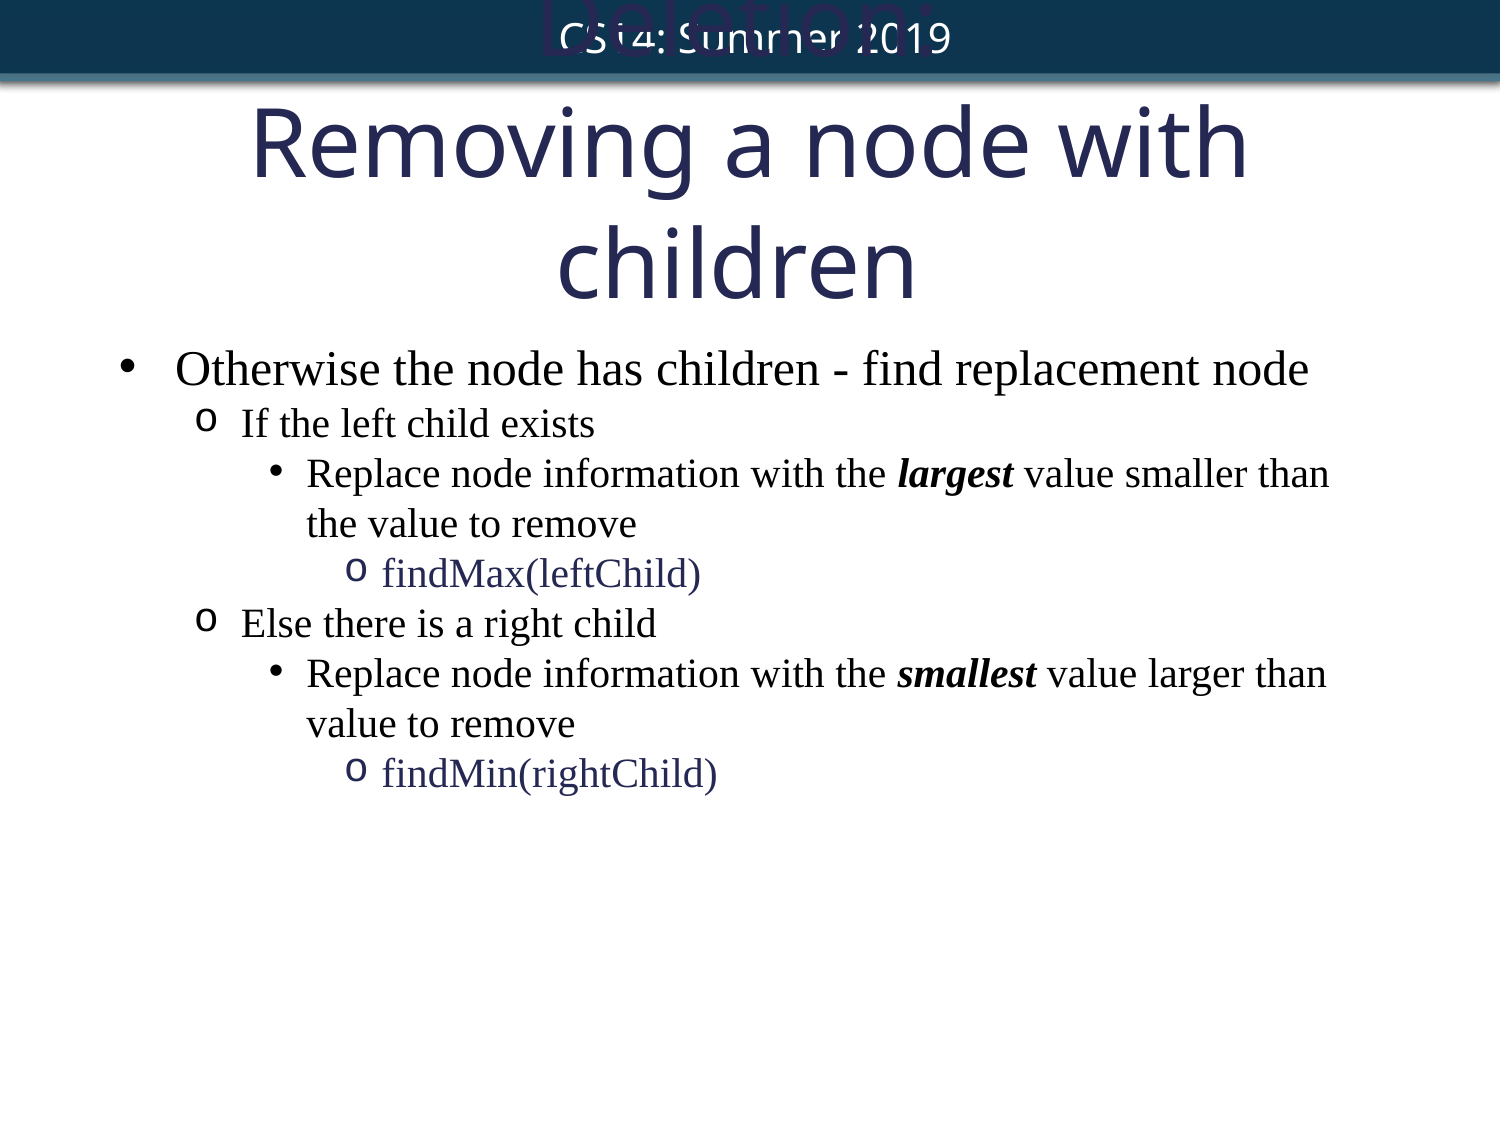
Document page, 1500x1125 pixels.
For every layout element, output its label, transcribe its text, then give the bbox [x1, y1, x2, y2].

list Otherwise the node has children - find replacement node If the left child exists Replace node information with the largest value smaller than the value to remove findMax(leftChild) Else there is a right child Replace node information with the smallest value larger than value to remove findMin(rightChild) [110, 327, 1387, 1125]
title Deletion: Removing a node with children [74, 61, 1426, 326]
